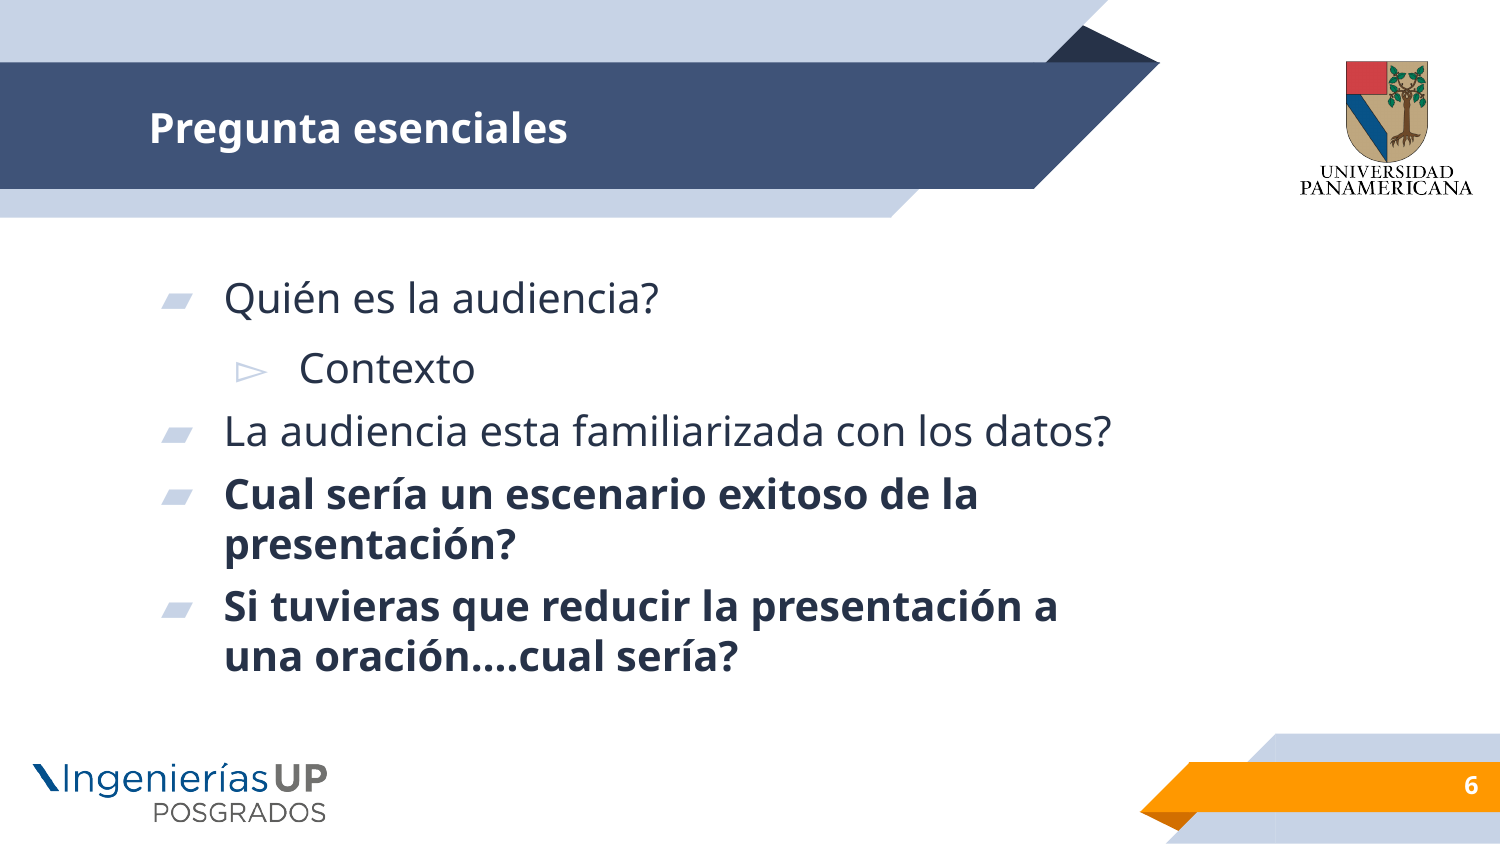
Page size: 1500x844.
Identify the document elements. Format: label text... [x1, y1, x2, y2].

list Quién es la audiencia? Contexto La audiencia esta familiarizada con los datos? Cual sería un escenario exitoso de la presentación? Si tuvieras que reducir la presentación a una oración….cual sería? [133, 217, 1140, 734]
picture [15, 737, 344, 844]
title Pregunta esenciales [133, 64, 1035, 190]
slide_number 6 [1249, 760, 1494, 813]
picture [1286, 44, 1490, 210]
